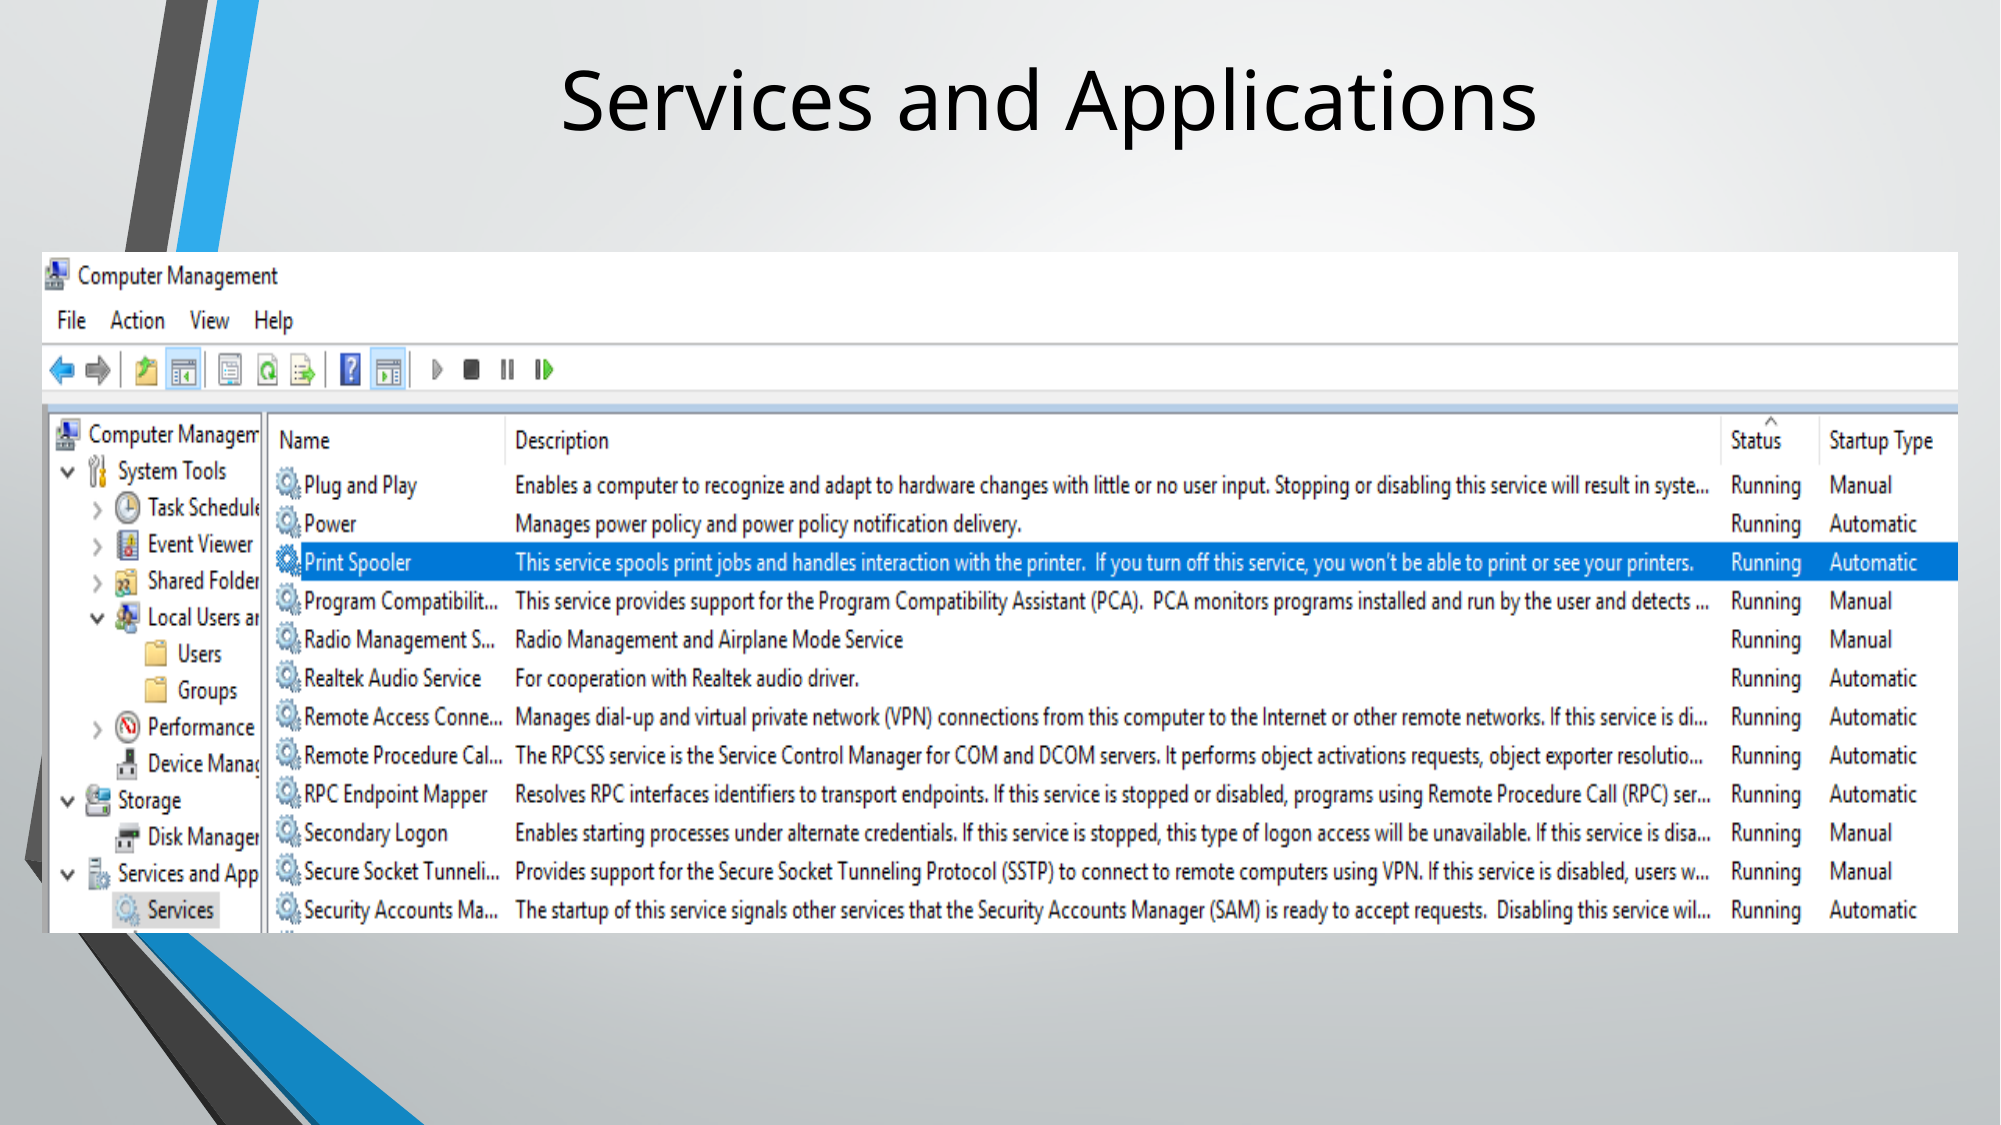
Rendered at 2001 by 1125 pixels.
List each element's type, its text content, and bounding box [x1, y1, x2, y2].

title Services and Applications [228, 40, 1872, 155]
picture [41, 252, 1958, 933]
